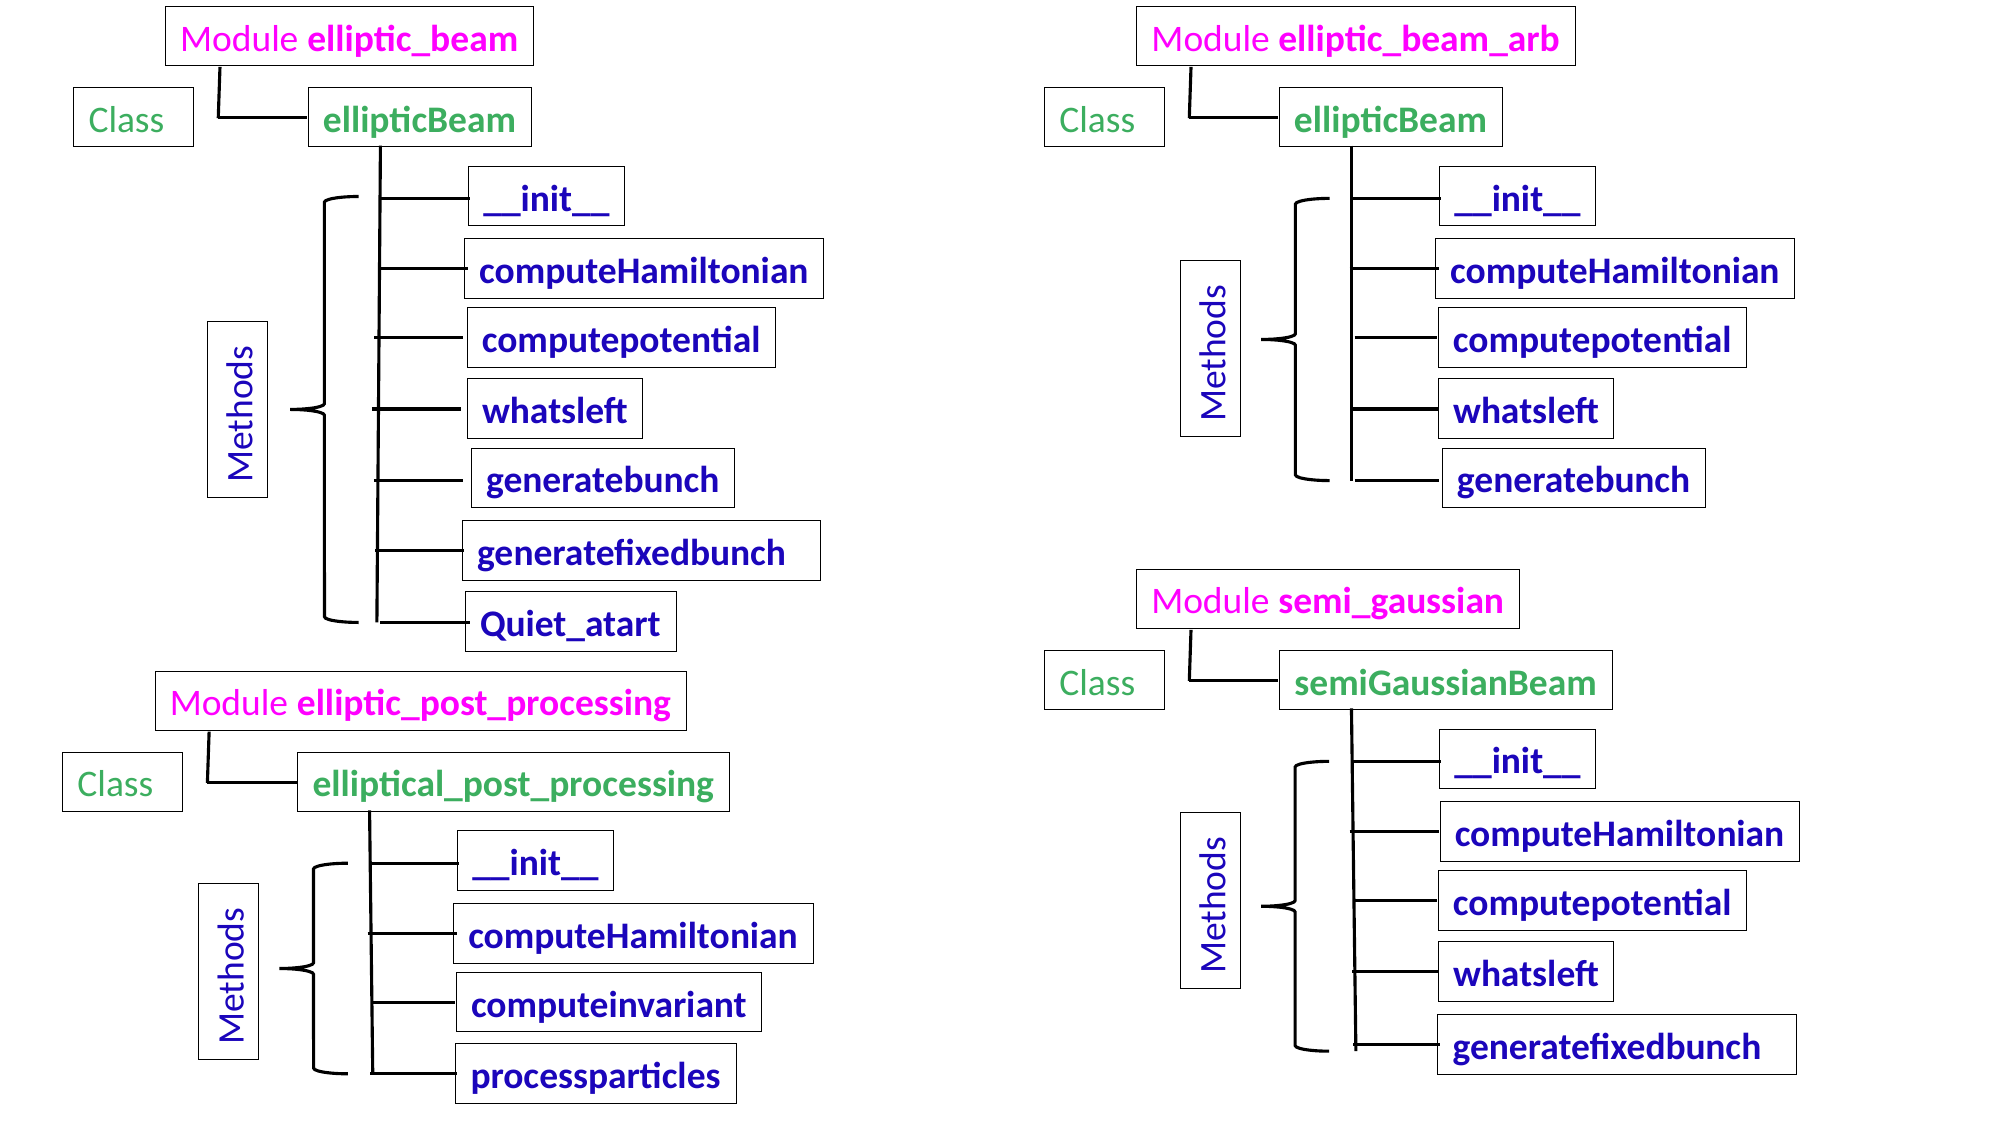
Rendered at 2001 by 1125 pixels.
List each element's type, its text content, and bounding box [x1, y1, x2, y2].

text_box computeHamiltonian [1440, 801, 1800, 862]
text_box computeHamiltonian [453, 903, 814, 964]
text_box __init__ [1439, 729, 1596, 789]
text_box Module elliptic_post_processing [155, 671, 687, 731]
text_box __init__ [468, 166, 625, 226]
text_box Module semi_gaussian [1136, 569, 1520, 629]
text_box ellipticBeam [1279, 87, 1503, 147]
text_box generatebunch [1442, 448, 1706, 508]
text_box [1351, 708, 1356, 1052]
text_box [1261, 760, 1330, 1052]
text_box Methods [1180, 260, 1241, 437]
text_box computepotential [1438, 870, 1747, 931]
text_box computepotential [467, 307, 776, 368]
text_box generatefixedbunch [462, 520, 821, 581]
text_box Methods [198, 883, 259, 1060]
text_box Module elliptic_beam_arb [1136, 6, 1576, 66]
text_box whatsleft [1438, 378, 1614, 439]
text_box computeHamiltonian [464, 238, 824, 299]
text_box computeHamiltonian [1435, 238, 1795, 299]
text_box processparticles [455, 1043, 737, 1104]
text_box generatebunch [471, 448, 735, 508]
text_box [369, 810, 373, 1074]
text_box Class [1044, 87, 1165, 147]
text_box whatsleft [1438, 941, 1614, 1002]
text_box Quiet_atart [465, 591, 677, 652]
text_box whatsleft [467, 378, 643, 439]
text_box Class [62, 752, 183, 812]
text_box Module elliptic_beam [165, 6, 534, 66]
text_box [279, 862, 348, 1075]
text_box computeinvariant [456, 972, 762, 1032]
text_box [290, 195, 359, 623]
text_box ellipticBeam [308, 87, 532, 147]
text_box [1261, 197, 1330, 482]
text_box __init__ [457, 830, 614, 891]
text_box computepotential [1438, 307, 1747, 368]
text_box semiGaussianBeam [1279, 650, 1613, 710]
text_box Class [1044, 650, 1165, 710]
text_box __init__ [1439, 166, 1596, 226]
text_box Methods [207, 321, 268, 498]
text_box generatefixedbunch [1437, 1014, 1797, 1075]
text_box Methods [1180, 812, 1241, 989]
text_box Class [73, 87, 194, 147]
text_box elliptical_post_processing [297, 752, 730, 812]
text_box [376, 145, 381, 623]
